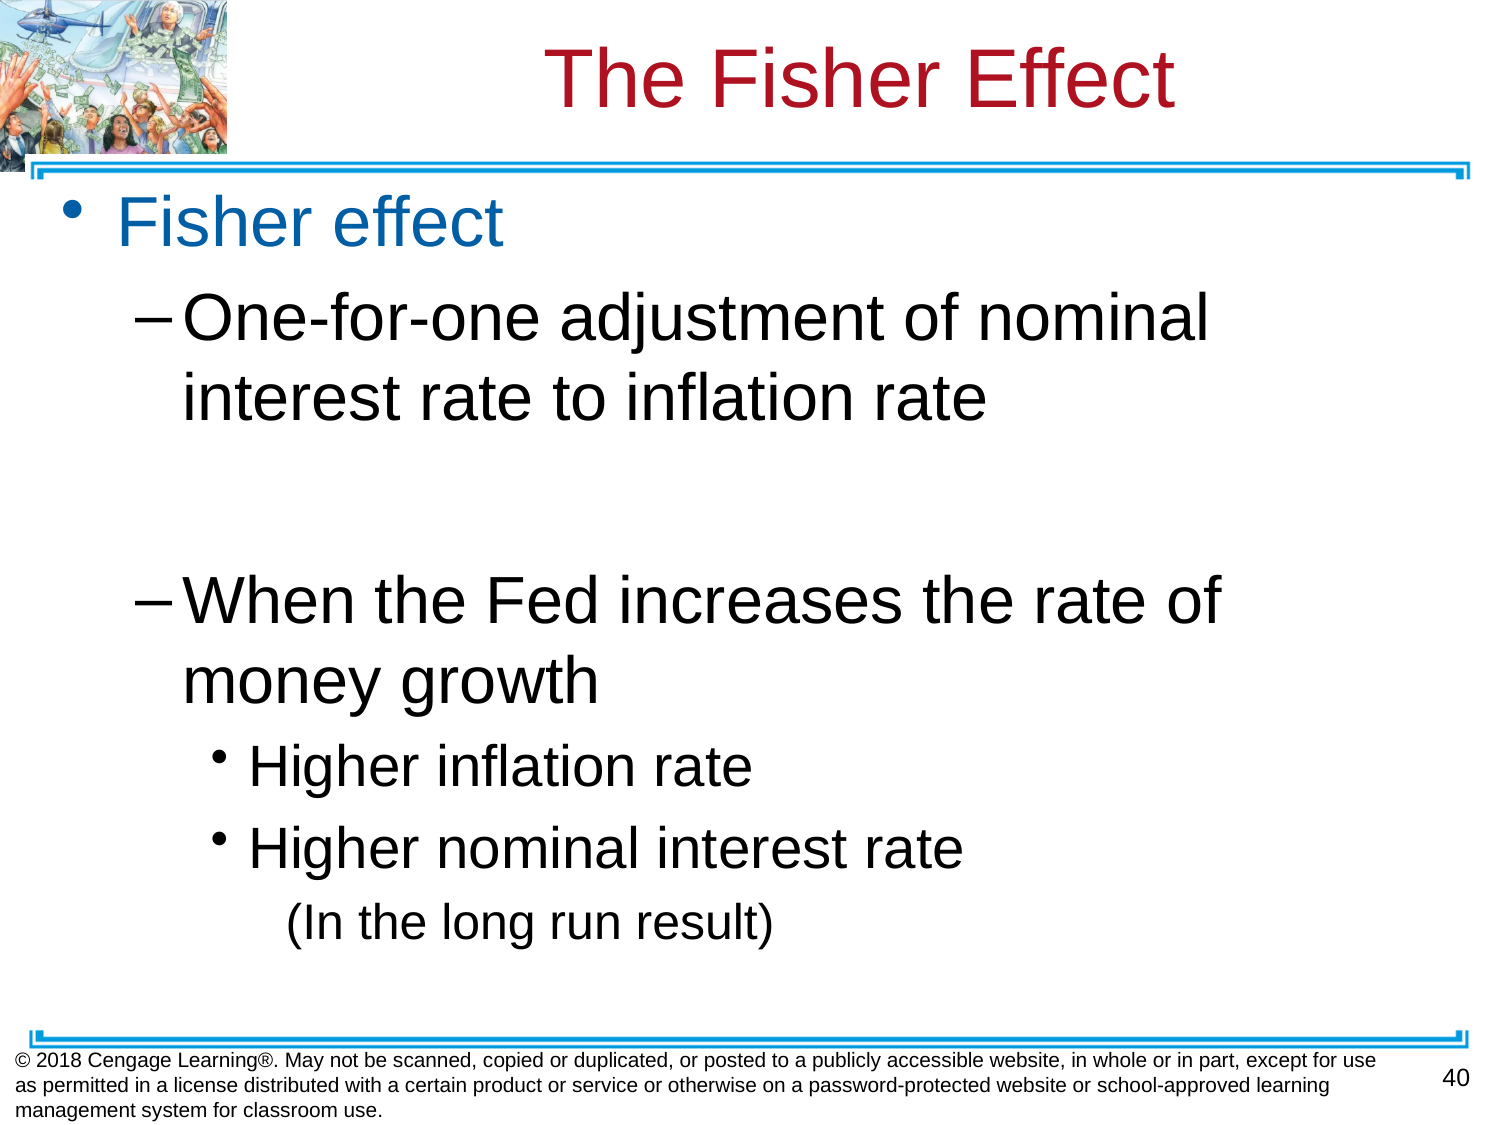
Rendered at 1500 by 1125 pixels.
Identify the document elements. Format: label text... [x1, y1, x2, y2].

picture [1455, 1024, 1475, 1053]
picture [0, 0, 1475, 186]
title The Fisher Effect [219, 16, 1500, 158]
picture [25, 1024, 45, 1043]
list Fisher effect One-for-one adjustment of nominal interest rate to inflation rate When the Fed increases the rate of money growth Higher inflation rate Higher nominal interest rate (In the long run result) [45, 168, 1455, 1055]
footer © 2018 Cengage Learning®. May not be scanned, copied or duplicated, or posted to a publicly accessible website, in whole or in part, except for use as permitted in a license distributed with a certain product or service or otherwise on a password-protected website or school-approved learning management system for classroom use. [0, 1043, 1412, 1125]
slide_number 40 [1412, 1052, 1500, 1117]
